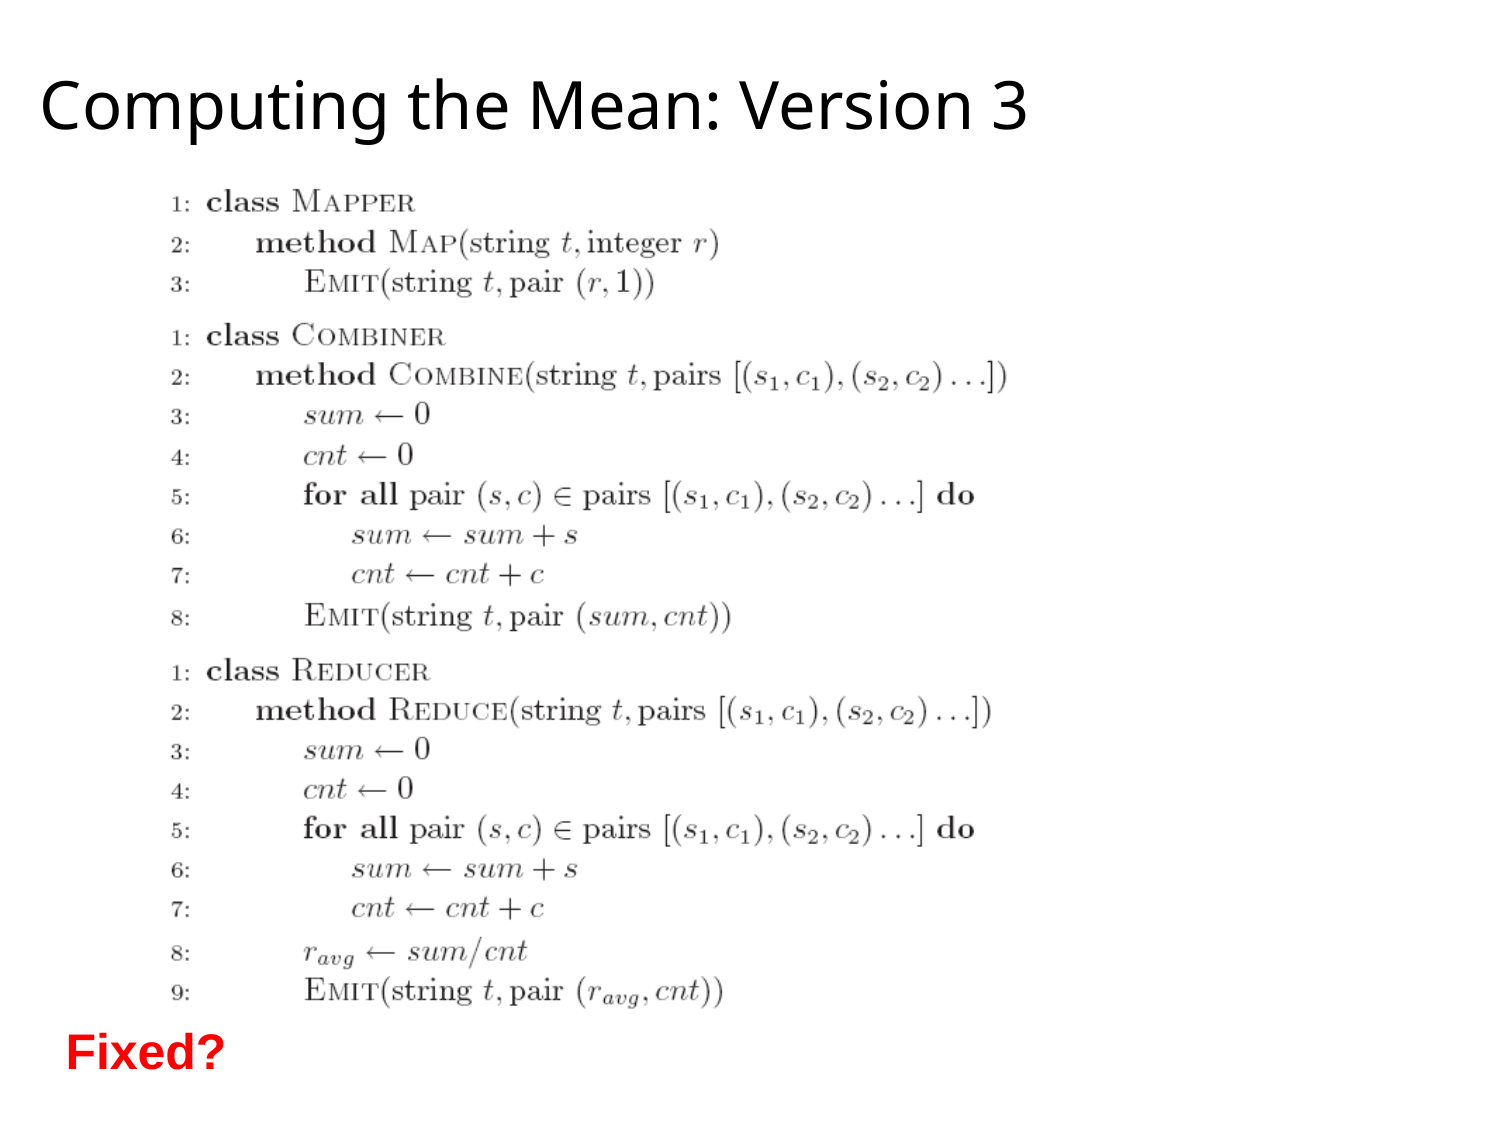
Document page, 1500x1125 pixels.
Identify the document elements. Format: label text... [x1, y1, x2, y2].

text_box Fixed? [50, 1012, 242, 1088]
title Computing the Mean: Version 3 [24, 18, 1451, 188]
picture [164, 178, 1036, 1013]
